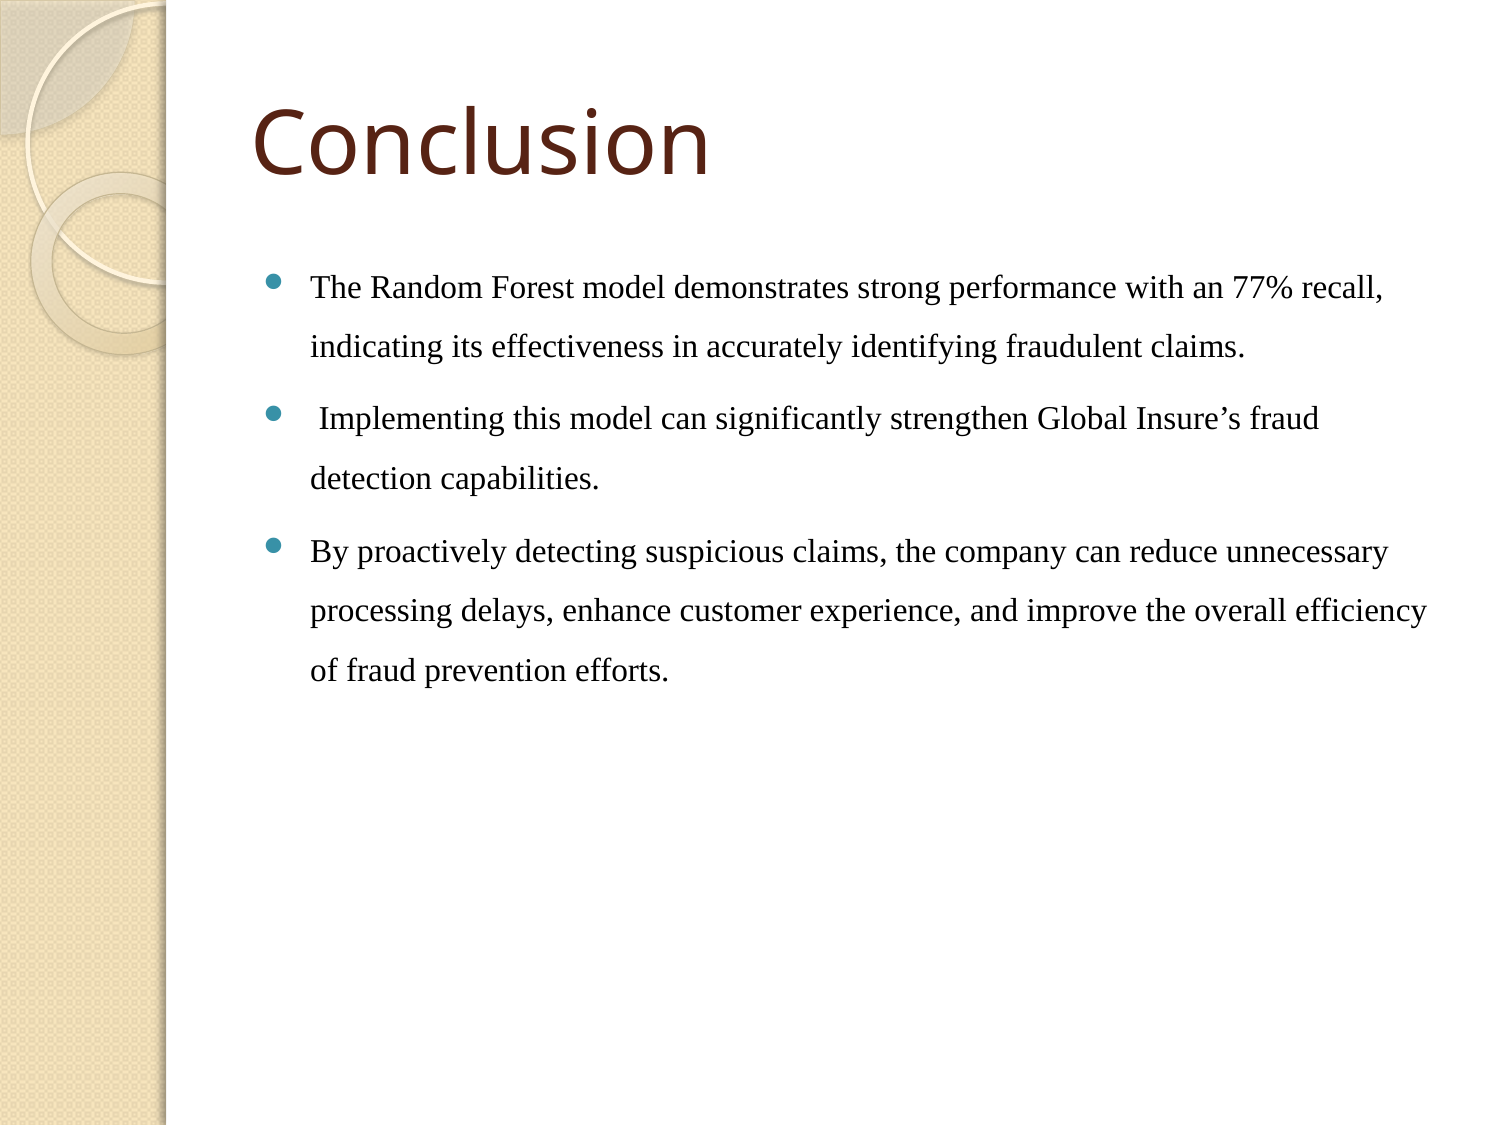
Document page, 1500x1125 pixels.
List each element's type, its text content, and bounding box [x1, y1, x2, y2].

list The Random Forest model demonstrates strong performance with an 77% recall, indicating its effectiveness in accurately identifying fraudulent claims. Implementing this model can significantly strengthen Global Insure’s fraud detection capabilities. By proactively detecting suspicious claims, the company can reduce unnecessary processing delays, enhance customer experience, and improve the overall efficiency of fraud prevention efforts. [235, 237, 1466, 1025]
title Conclusion [235, 45, 1466, 233]
